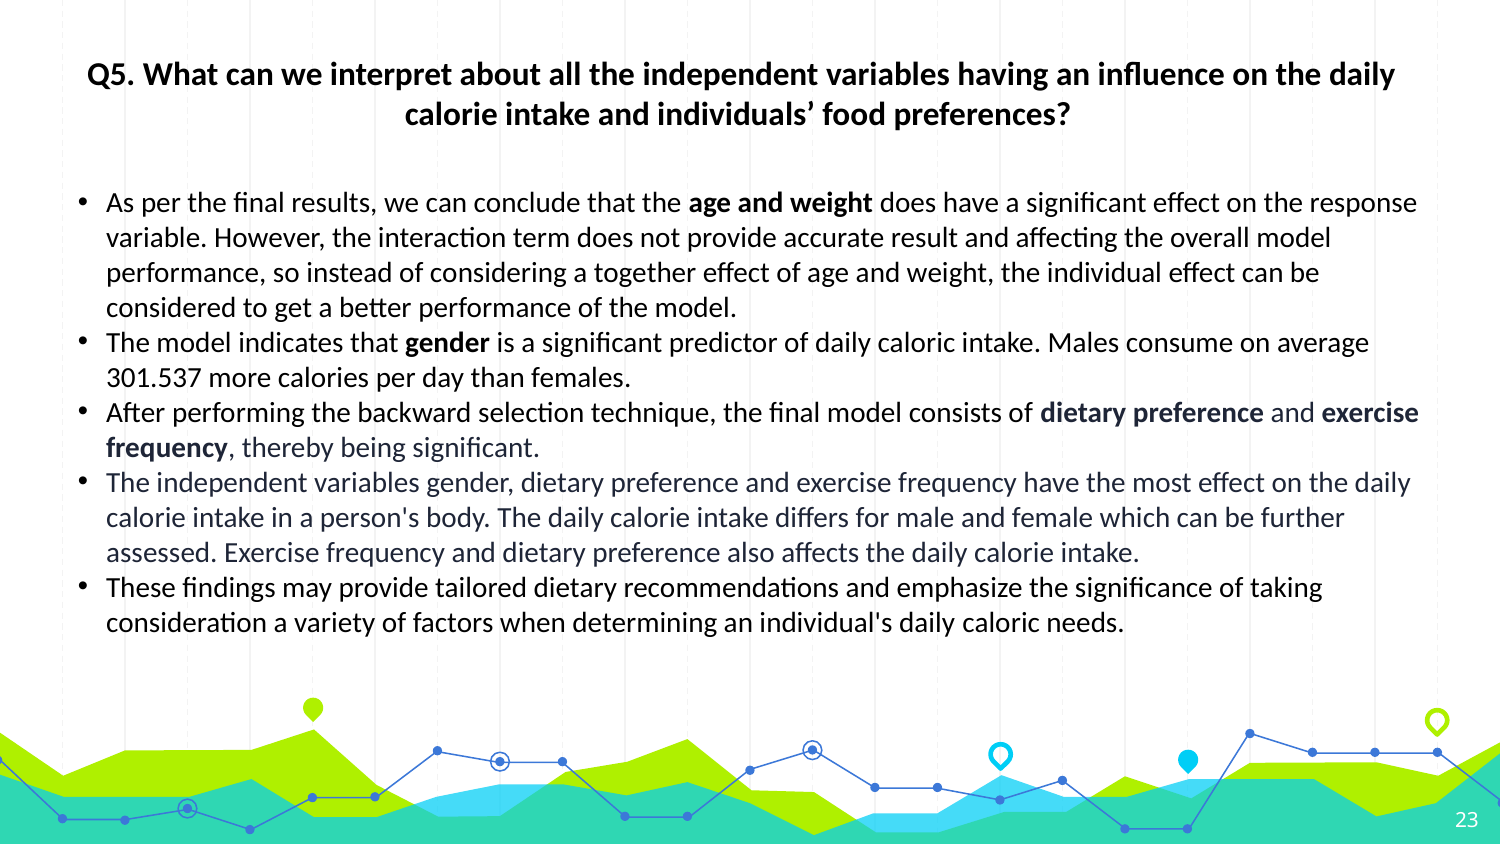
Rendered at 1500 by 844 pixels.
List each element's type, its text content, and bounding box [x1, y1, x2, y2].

text_box Q5. What can we interpret about all the independent variables having an influence on the daily calorie intake and individuals’ food preferences? [35, 44, 1449, 140]
slide_number 23 [1403, 791, 1494, 844]
text_box As per the final results, we can conclude that the age and weight does have a significant effect on the response variable. However, the interaction term does not provide accurate result and affecting the overall model performance, so instead of considering a together effect of age and weight, the individual effect can be considered to get a better performance of the model. The model indicates that gender is a significant predictor of daily caloric intake. Males consume on average 301.537 more calories per day than females. After performing the backward selection technique, the final model consists of dietary preference and exercise frequency, thereby being significant. The independent variables gender, dietary preference and exercise frequency have the most effect on the daily calorie intake in a person's body. The daily calorie intake differs for male and female which can be further assessed. Exercise frequency and dietary preference also affects the daily calorie intake. These findings may provide tailored dietary recommendations and emphasize the significance of taking consideration a variety of factors when determining an individual's daily caloric needs. [63, 175, 1437, 751]
